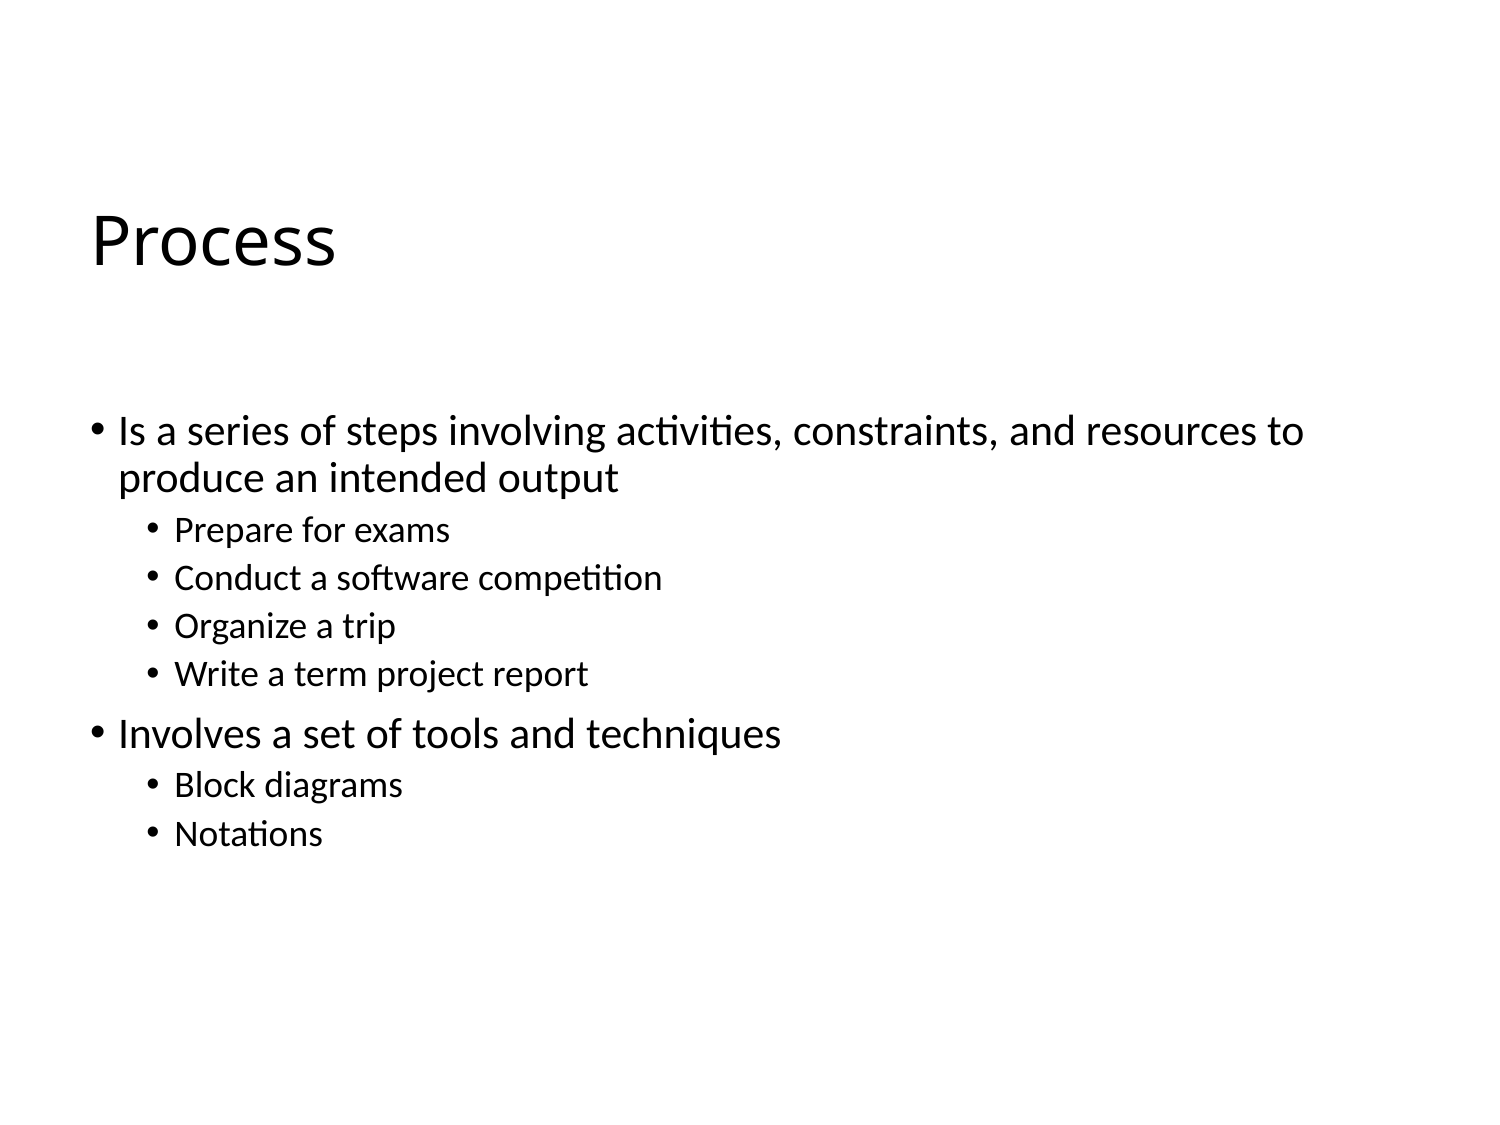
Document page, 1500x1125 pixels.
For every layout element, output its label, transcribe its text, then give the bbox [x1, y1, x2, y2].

list Is a series of steps involving activities, constraints, and resources to produce an intended output Prepare for exams Conduct a software competition Organize a trip Write a term project report Involves a set of tools and techniques Block diagrams Notations [75, 399, 1425, 1038]
title Process [75, 149, 1425, 338]
